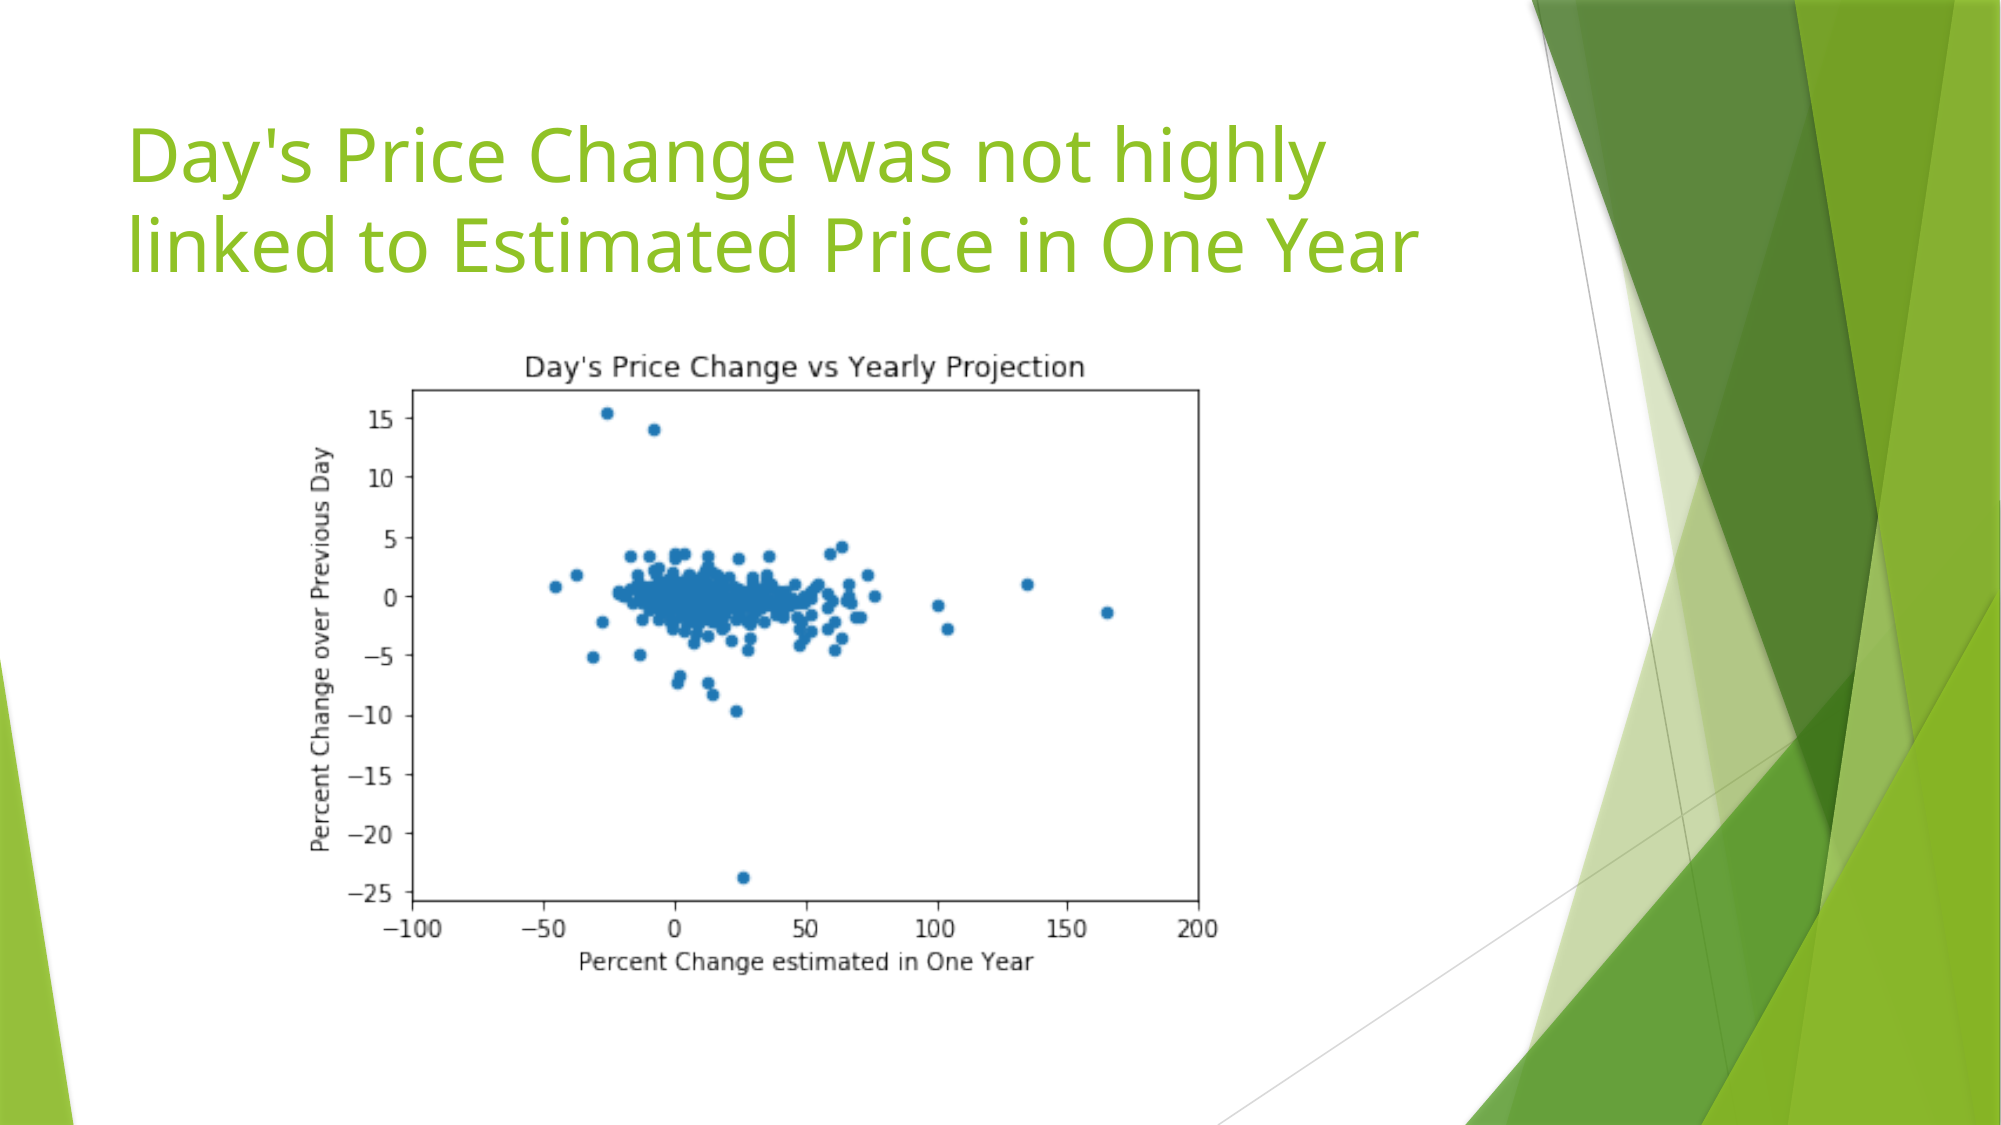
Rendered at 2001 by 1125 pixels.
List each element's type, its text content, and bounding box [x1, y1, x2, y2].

title Day's Price Change was not highly linked to Estimated Price in One Year [111, 99, 1522, 317]
picture [297, 337, 1237, 991]
